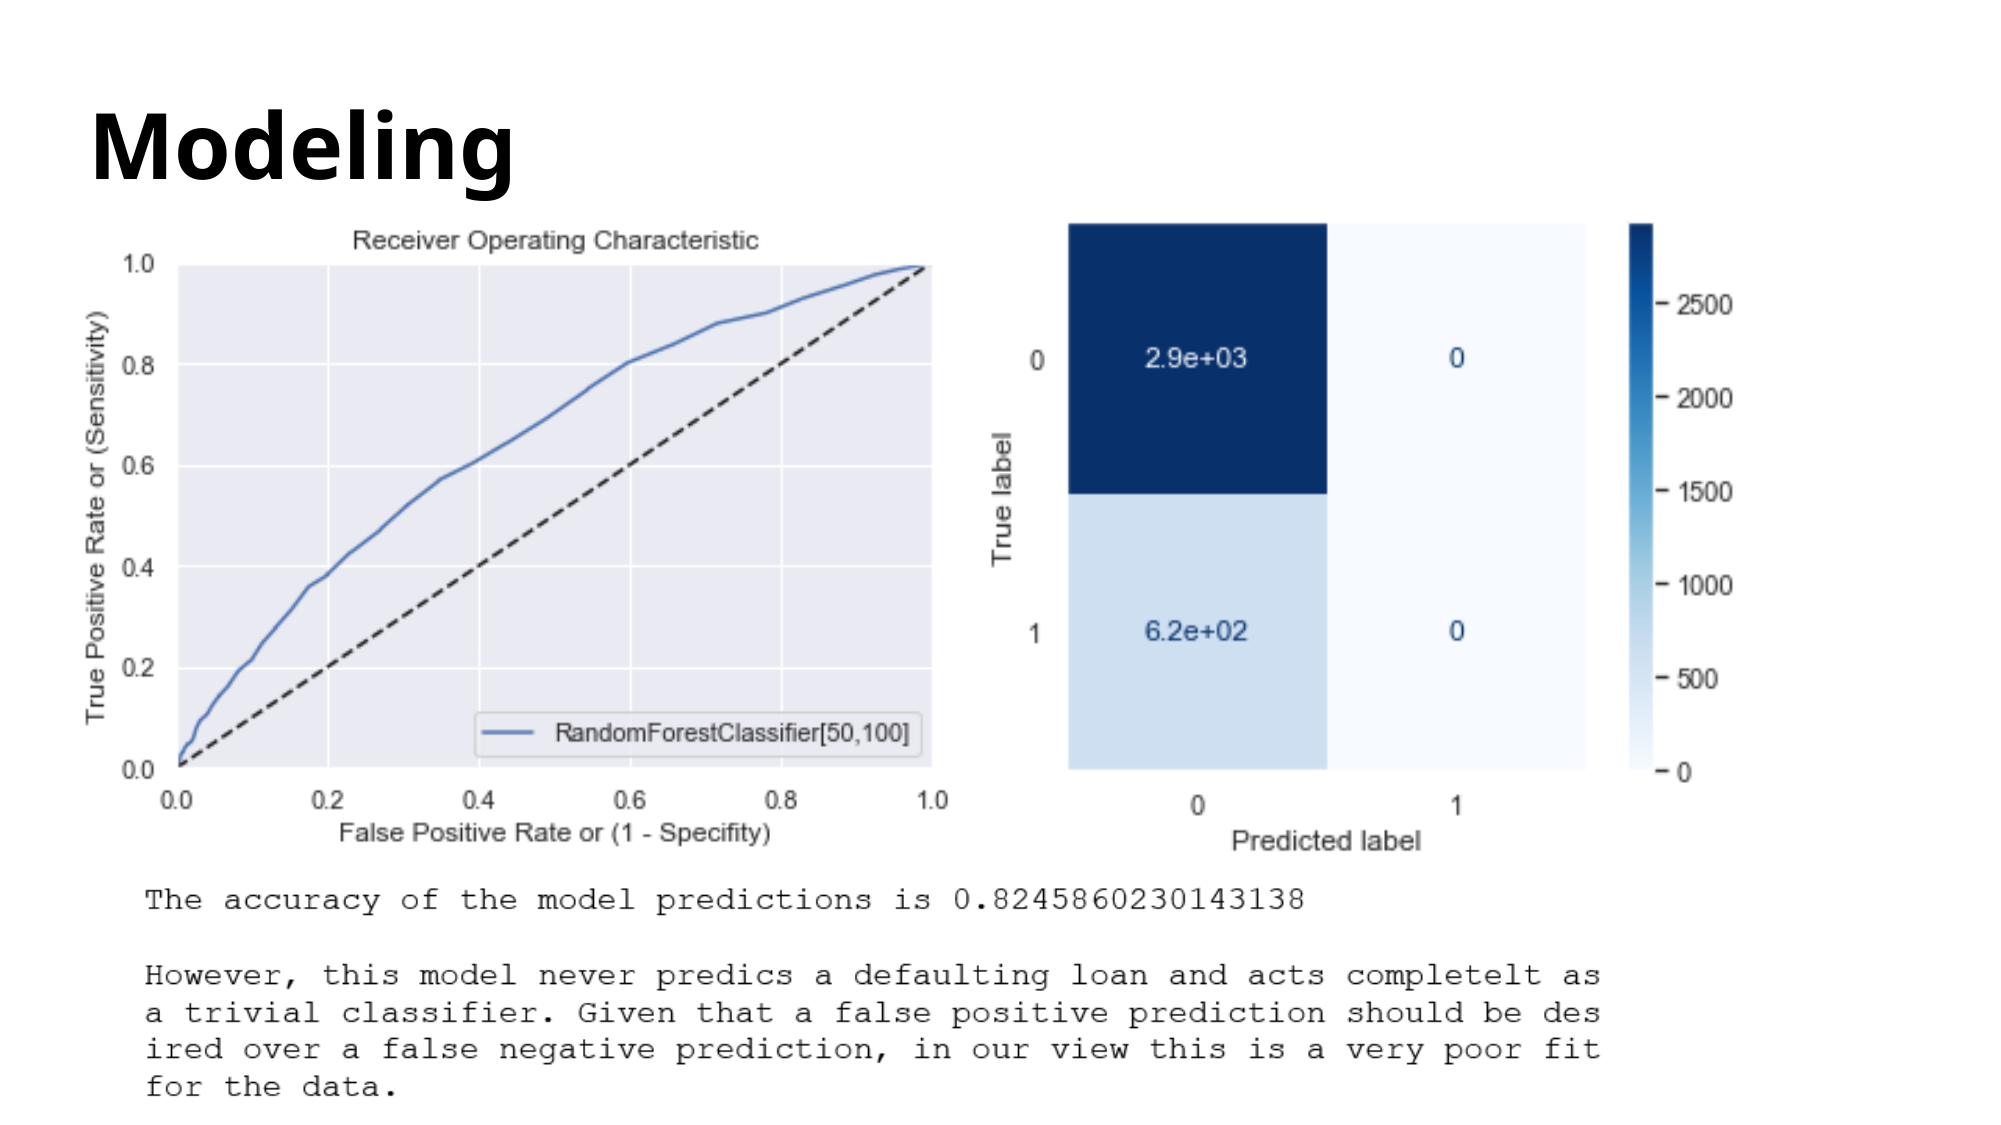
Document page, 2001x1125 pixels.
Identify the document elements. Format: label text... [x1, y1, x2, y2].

title Modeling [73, 41, 1799, 259]
picture [121, 204, 1752, 1104]
picture [73, 215, 964, 863]
